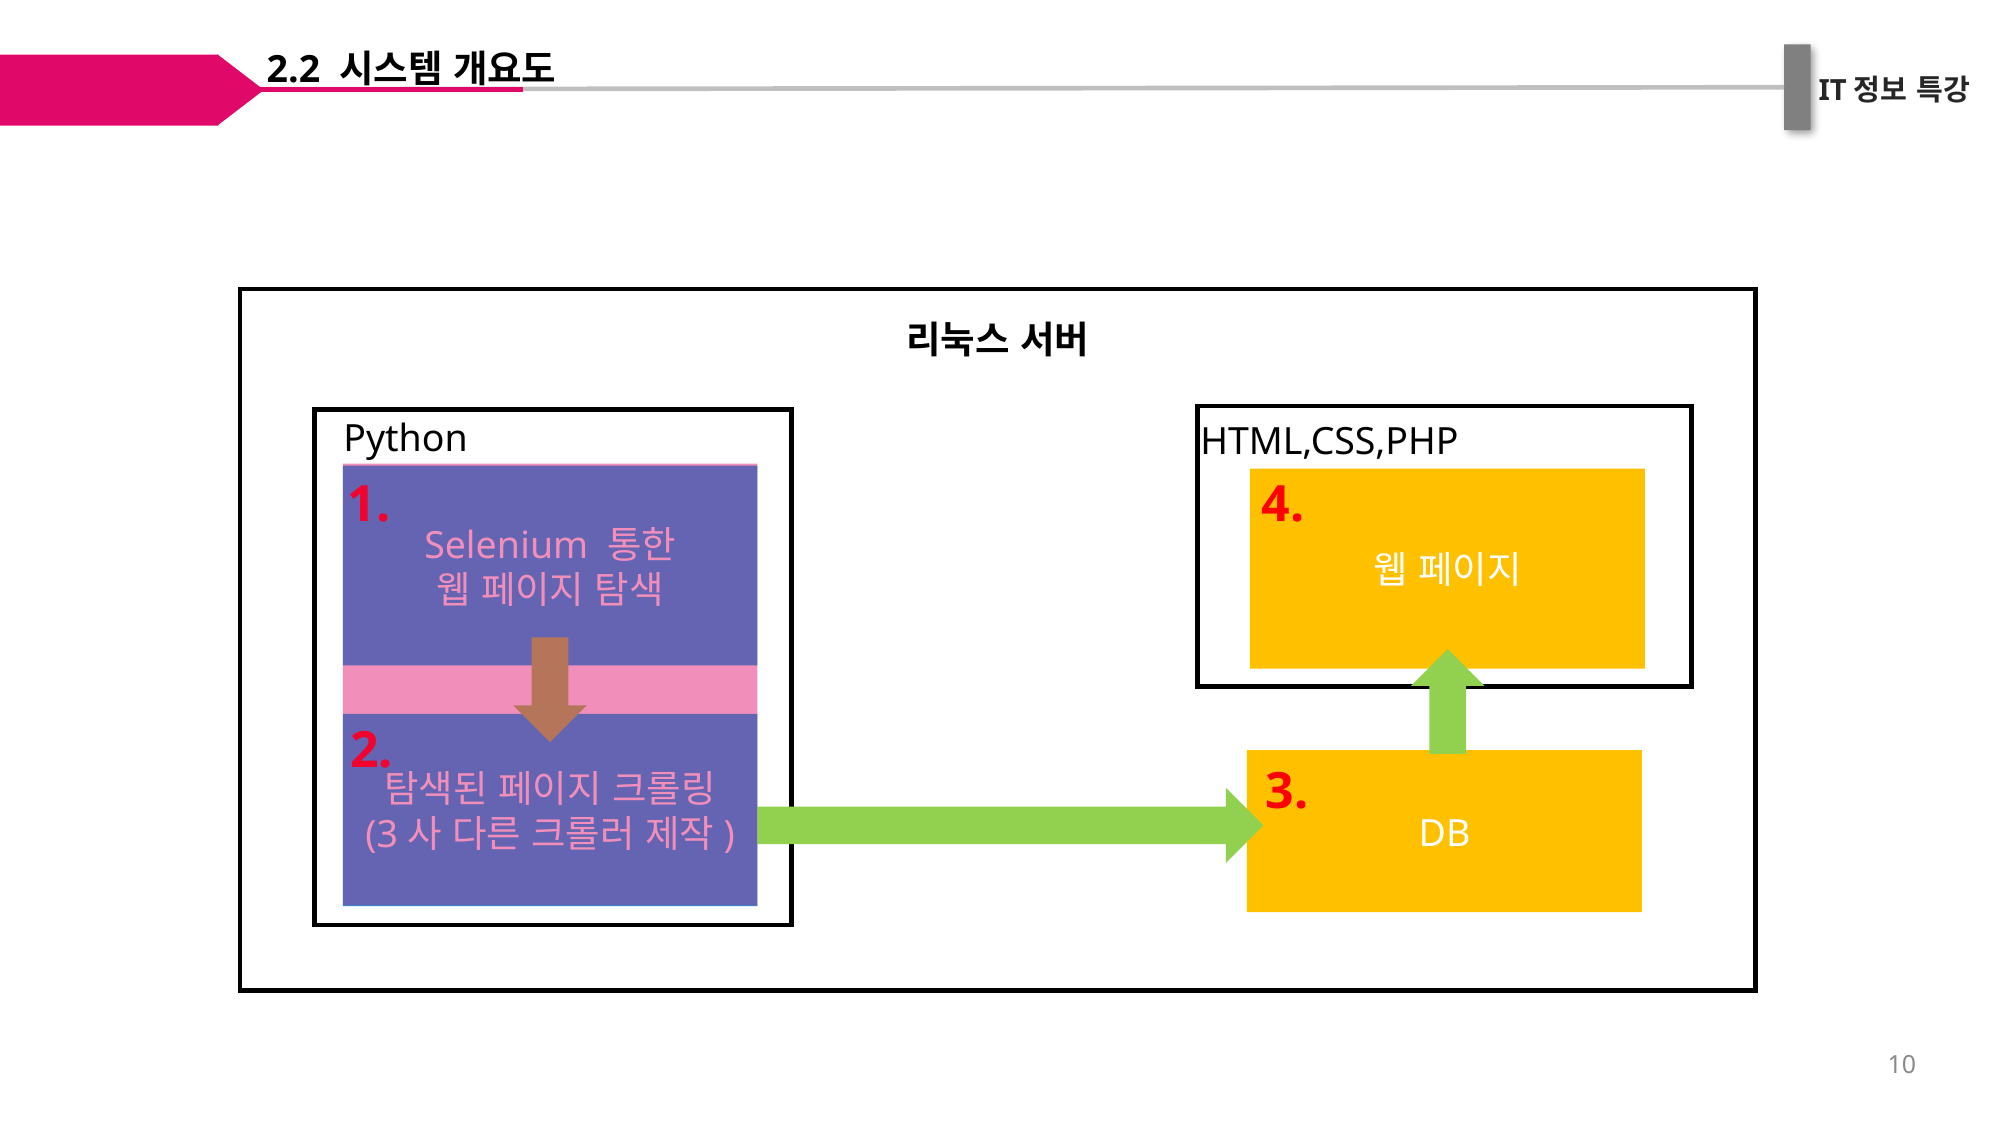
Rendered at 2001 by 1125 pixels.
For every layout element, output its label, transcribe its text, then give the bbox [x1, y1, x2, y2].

slide_number 10 [1481, 1035, 1932, 1096]
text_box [261, 406, 1692, 926]
list 2.2 시스템 개요도 [251, 42, 1067, 132]
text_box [239, 289, 1756, 991]
